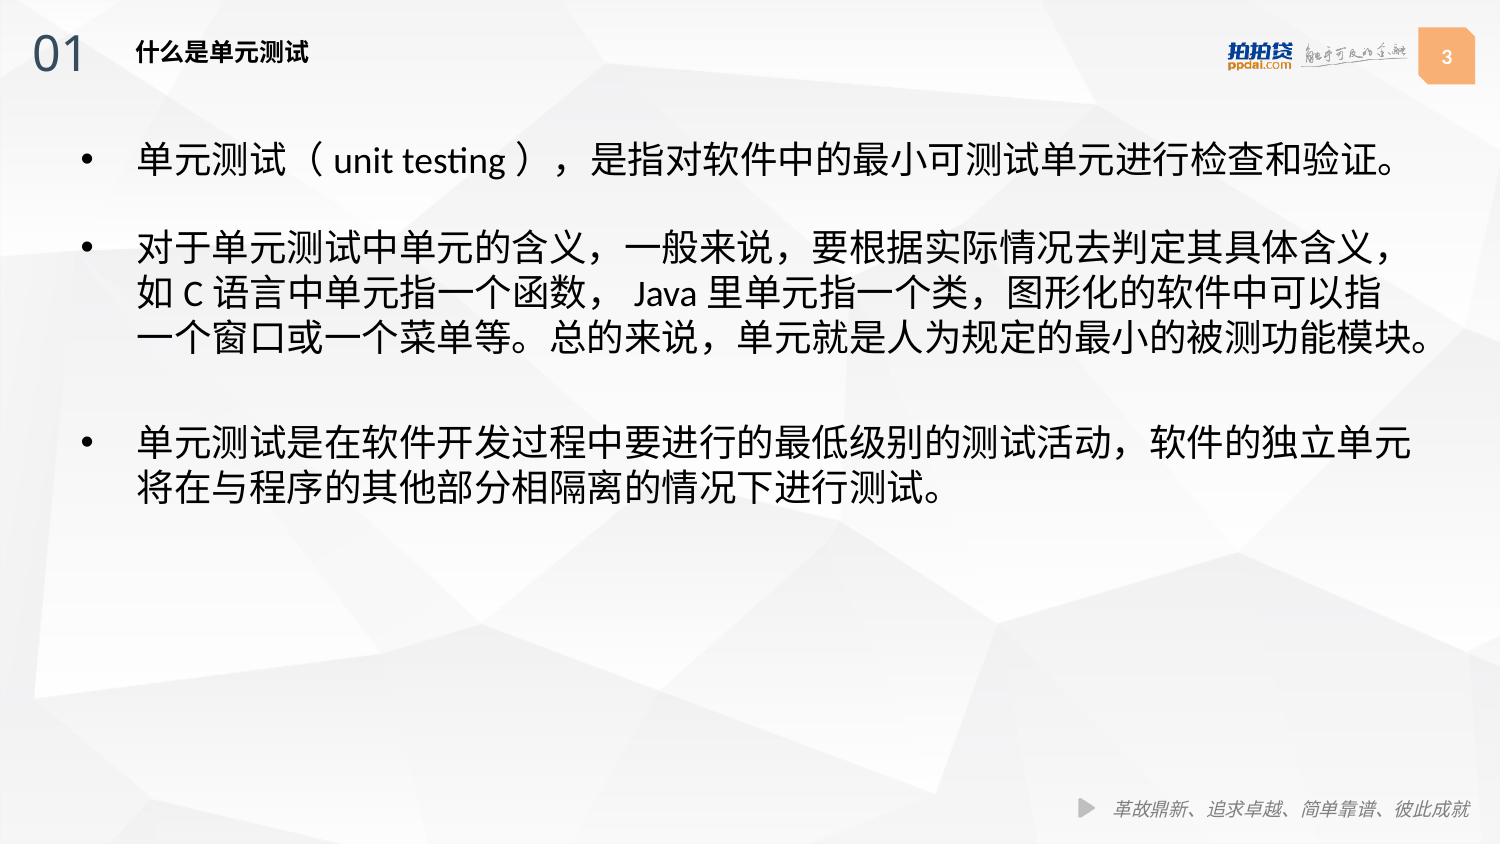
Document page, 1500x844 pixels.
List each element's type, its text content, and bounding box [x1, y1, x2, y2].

text_box 01 [32, 20, 100, 82]
text_box 单元测试（unit testing），是指对软件中的最小可测试单元进行检查和验证。 对于单元测试中单元的含义，一般来说，要根据实际情况去判定其具体含义，如C语言中单元指一个函数，Java里单元指一个类，图形化的软件中可以指一个窗口或一个菜单等。总的来说，单元就是人为规定的最小的被测功能模块。 单元测试是在软件开发过程中要进行的最低级别的测试活动，软件的独立单元将在与程序的其他部分相隔离的情况下进行测试。 [65, 128, 1429, 749]
text_box 什么是单元测试 [135, 36, 445, 76]
picture [0, 0, 1500, 844]
